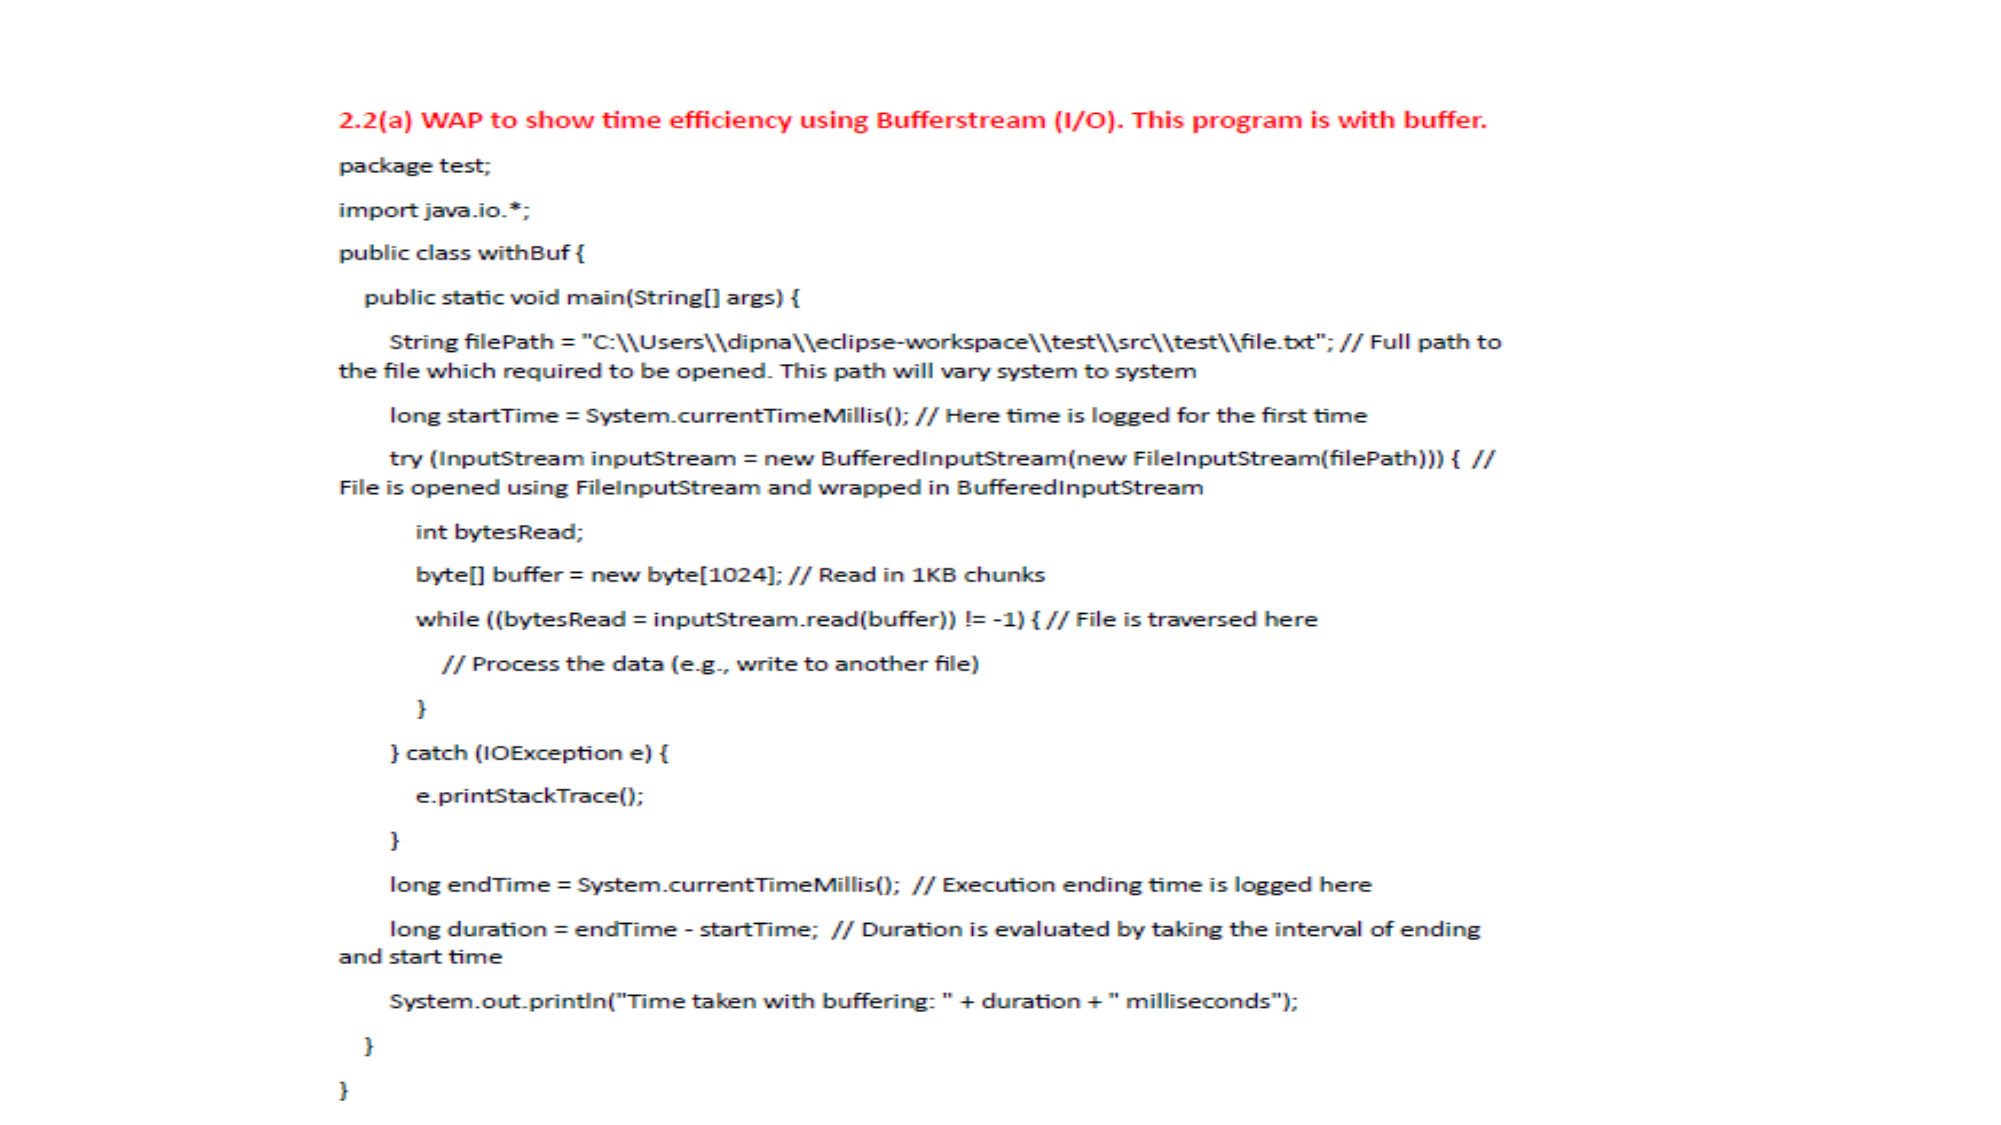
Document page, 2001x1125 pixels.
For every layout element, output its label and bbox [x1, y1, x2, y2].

picture [278, 89, 1540, 1125]
